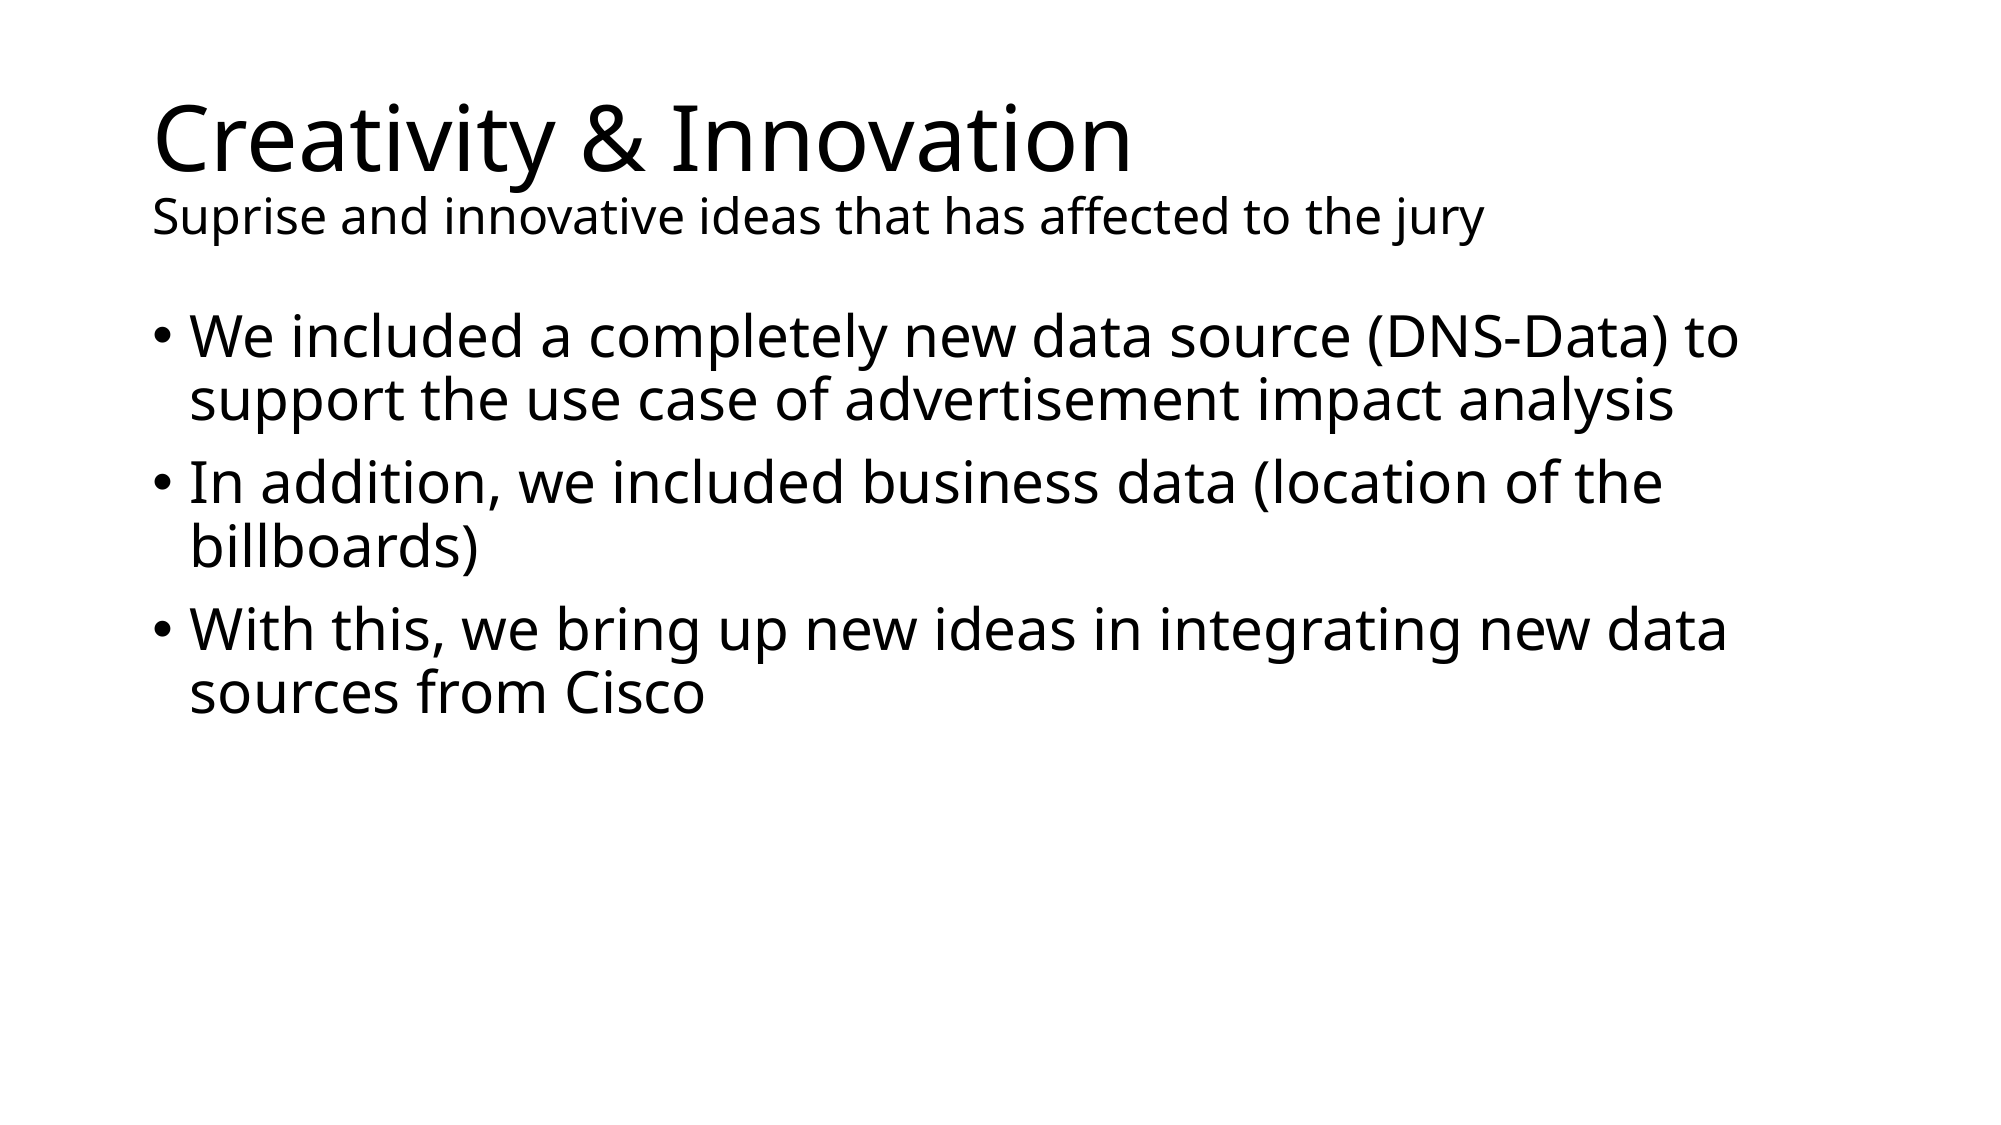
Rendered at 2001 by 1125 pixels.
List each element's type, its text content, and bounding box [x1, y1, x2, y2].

title Creativity & Innovation Suprise and innovative ideas that has affected to the jury [137, 59, 1863, 278]
list We included a completely new data source (DNS-Data) to support the use case of advertisement impact analysis In addition, we included business data (location of the billboards) With this, we bring up new ideas in integrating new data sources from Cisco [137, 299, 1863, 1014]
